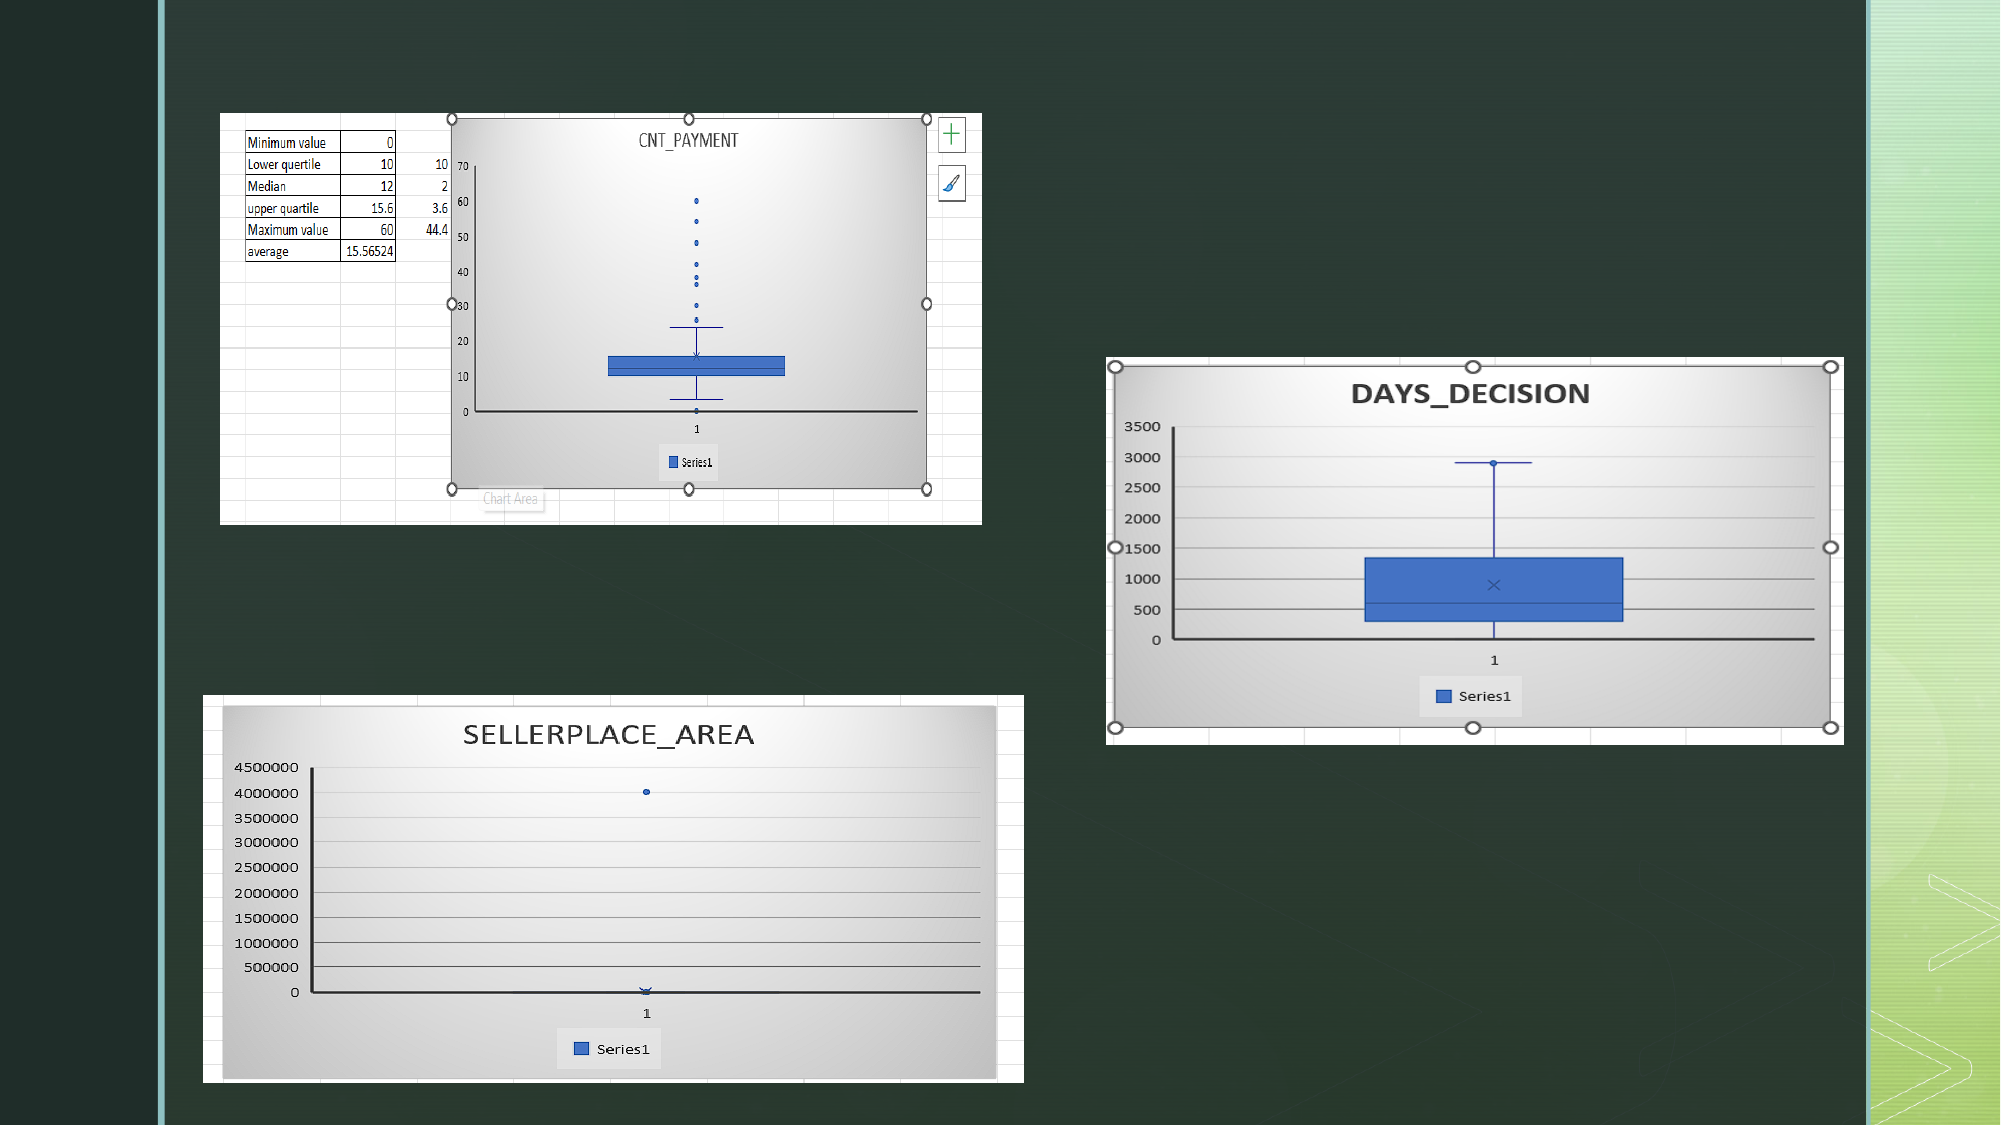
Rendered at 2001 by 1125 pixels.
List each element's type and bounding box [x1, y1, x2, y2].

picture [203, 695, 1024, 1083]
picture [1105, 356, 1844, 745]
picture [1871, 0, 2001, 1125]
picture [220, 113, 982, 525]
